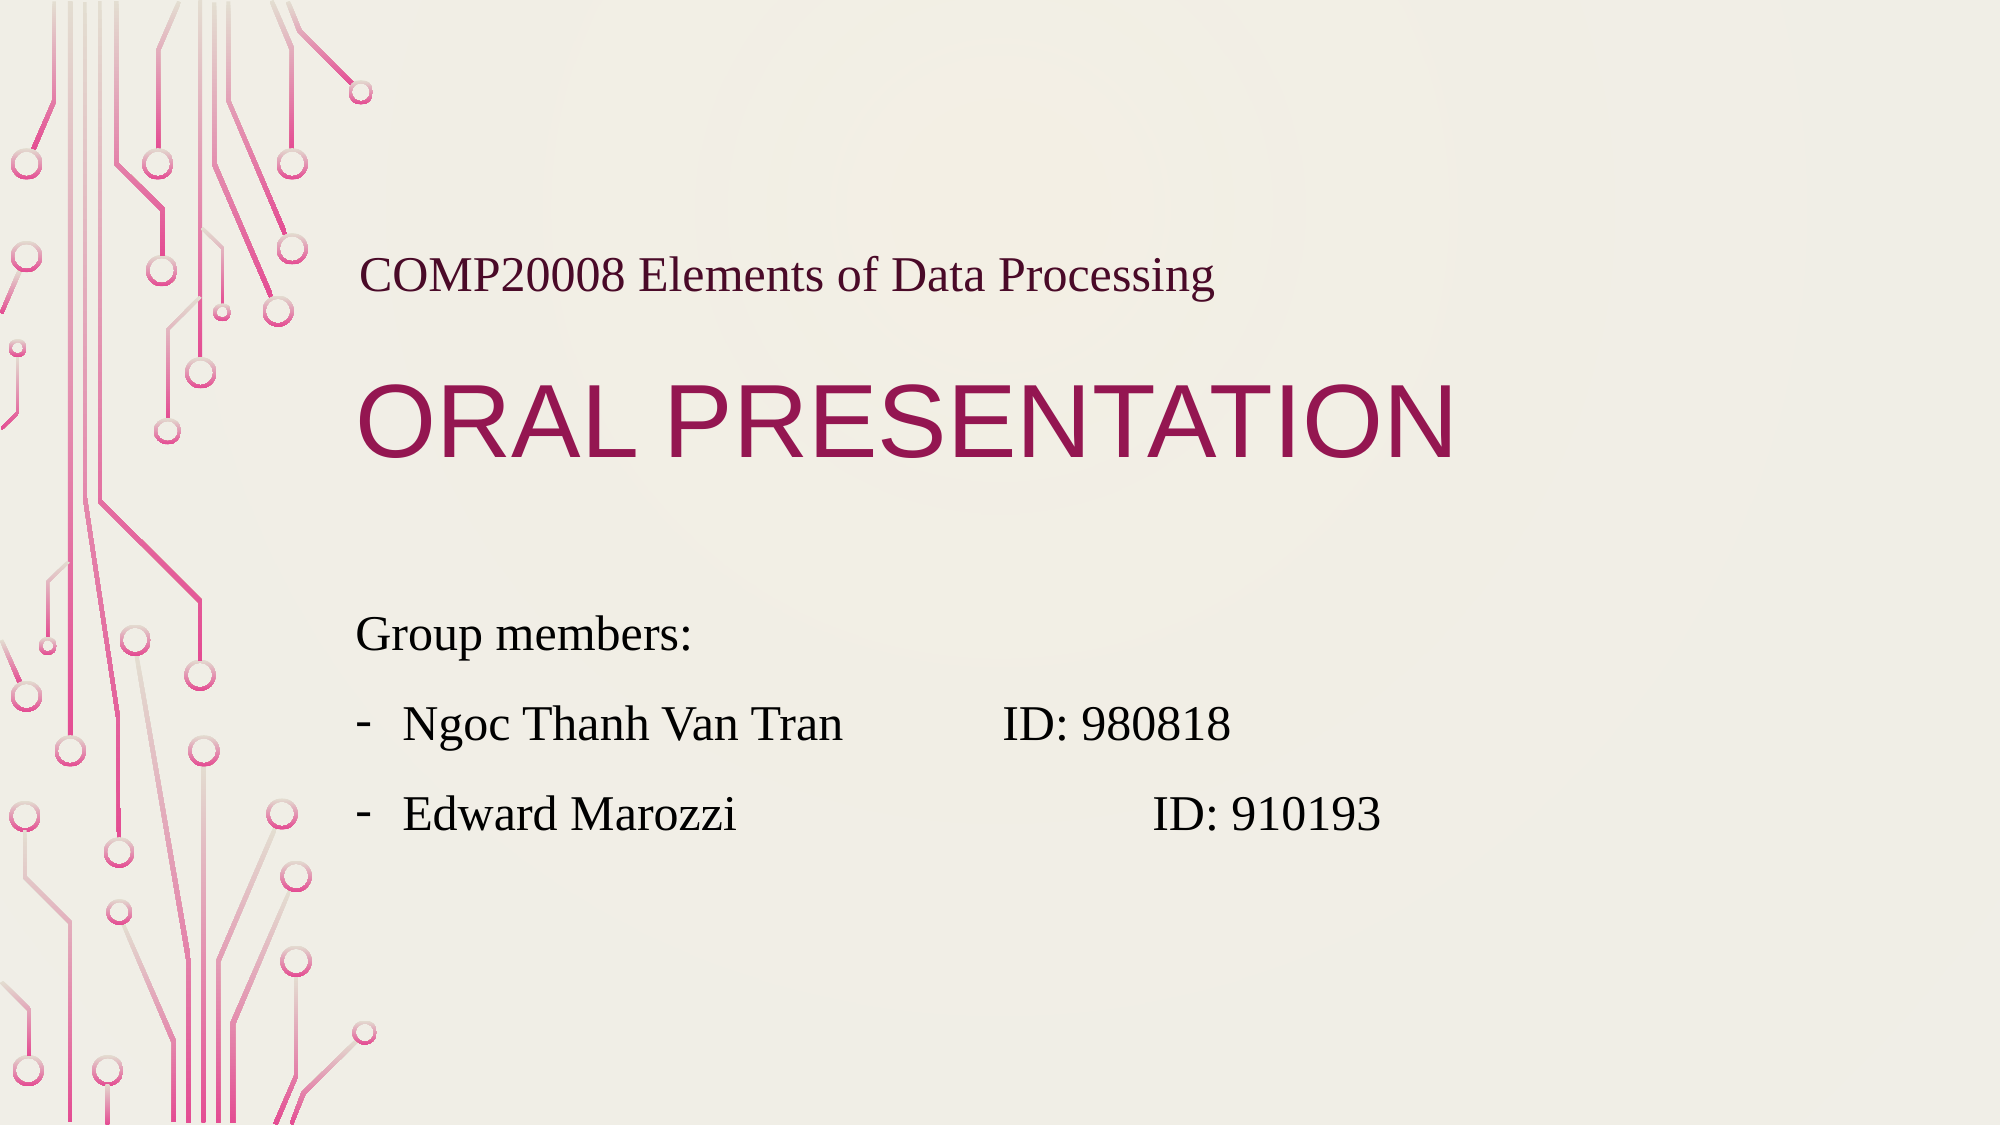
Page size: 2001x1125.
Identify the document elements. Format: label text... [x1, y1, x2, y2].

text_box COMP20008 Elements of Data Processing [340, 233, 1235, 309]
text_box Group members: Ngoc Thanh Van Tran ID: 980818 Edward Marozzi ID: 910193 [340, 562, 1623, 848]
title ORAL PRESENTATION [340, 345, 1914, 488]
